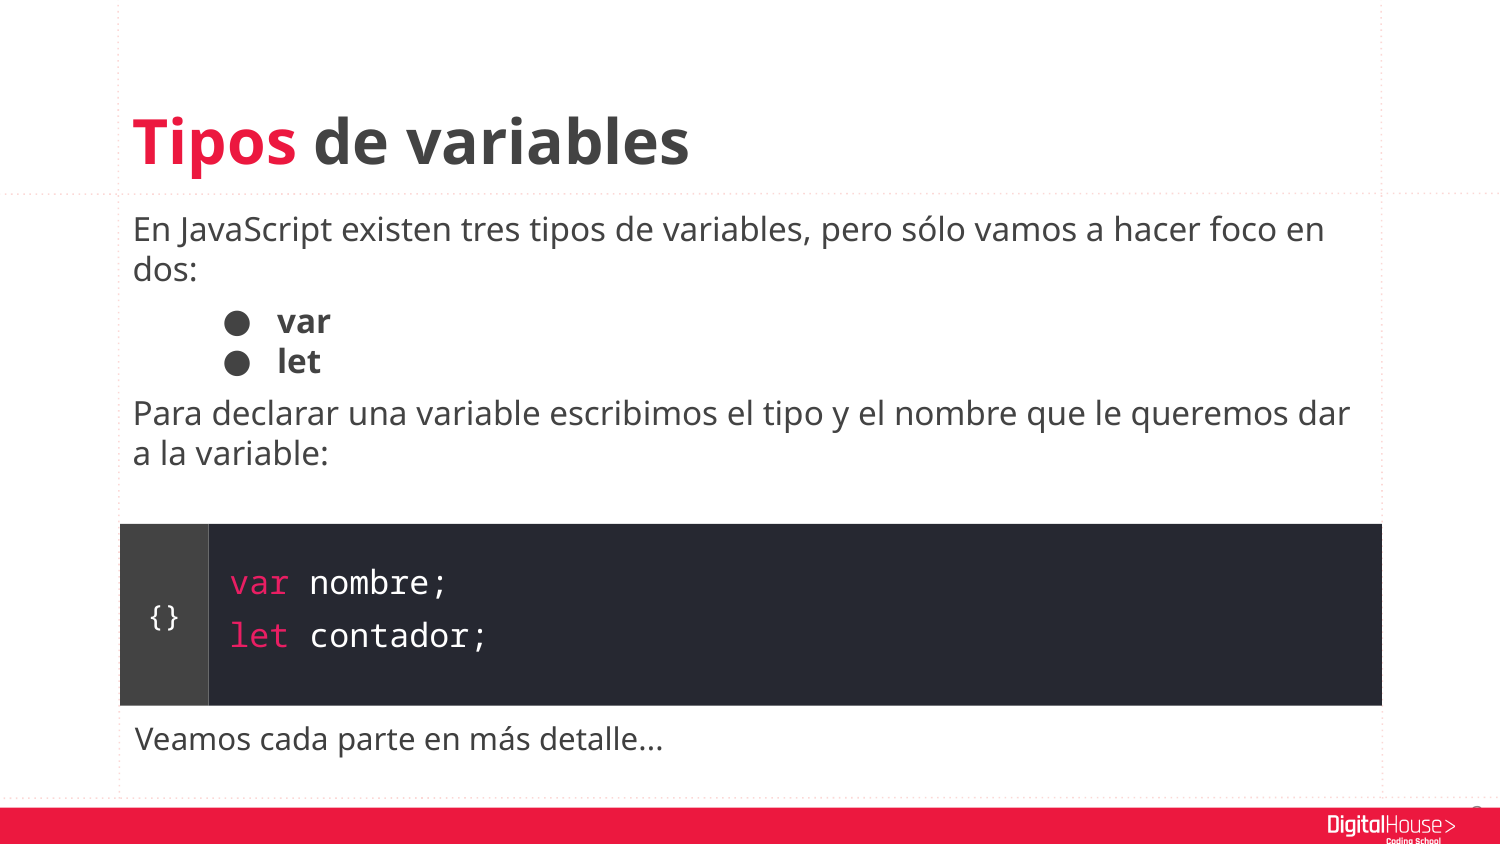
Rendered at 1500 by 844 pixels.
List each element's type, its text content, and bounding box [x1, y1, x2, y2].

picture [1328, 815, 1455, 844]
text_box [119, 523, 1383, 706]
text_box En JavaScript existen tres tipos de variables, pero sólo vamos a hacer foco en dos: var let Para declarar una variable escribimos el tipo y el nombre que le queremos dar a la variable: [117, 193, 1383, 509]
text_box Veamos cada parte en más detalle... [120, 710, 1385, 770]
text_box Tipos de variables [117, 90, 1012, 193]
